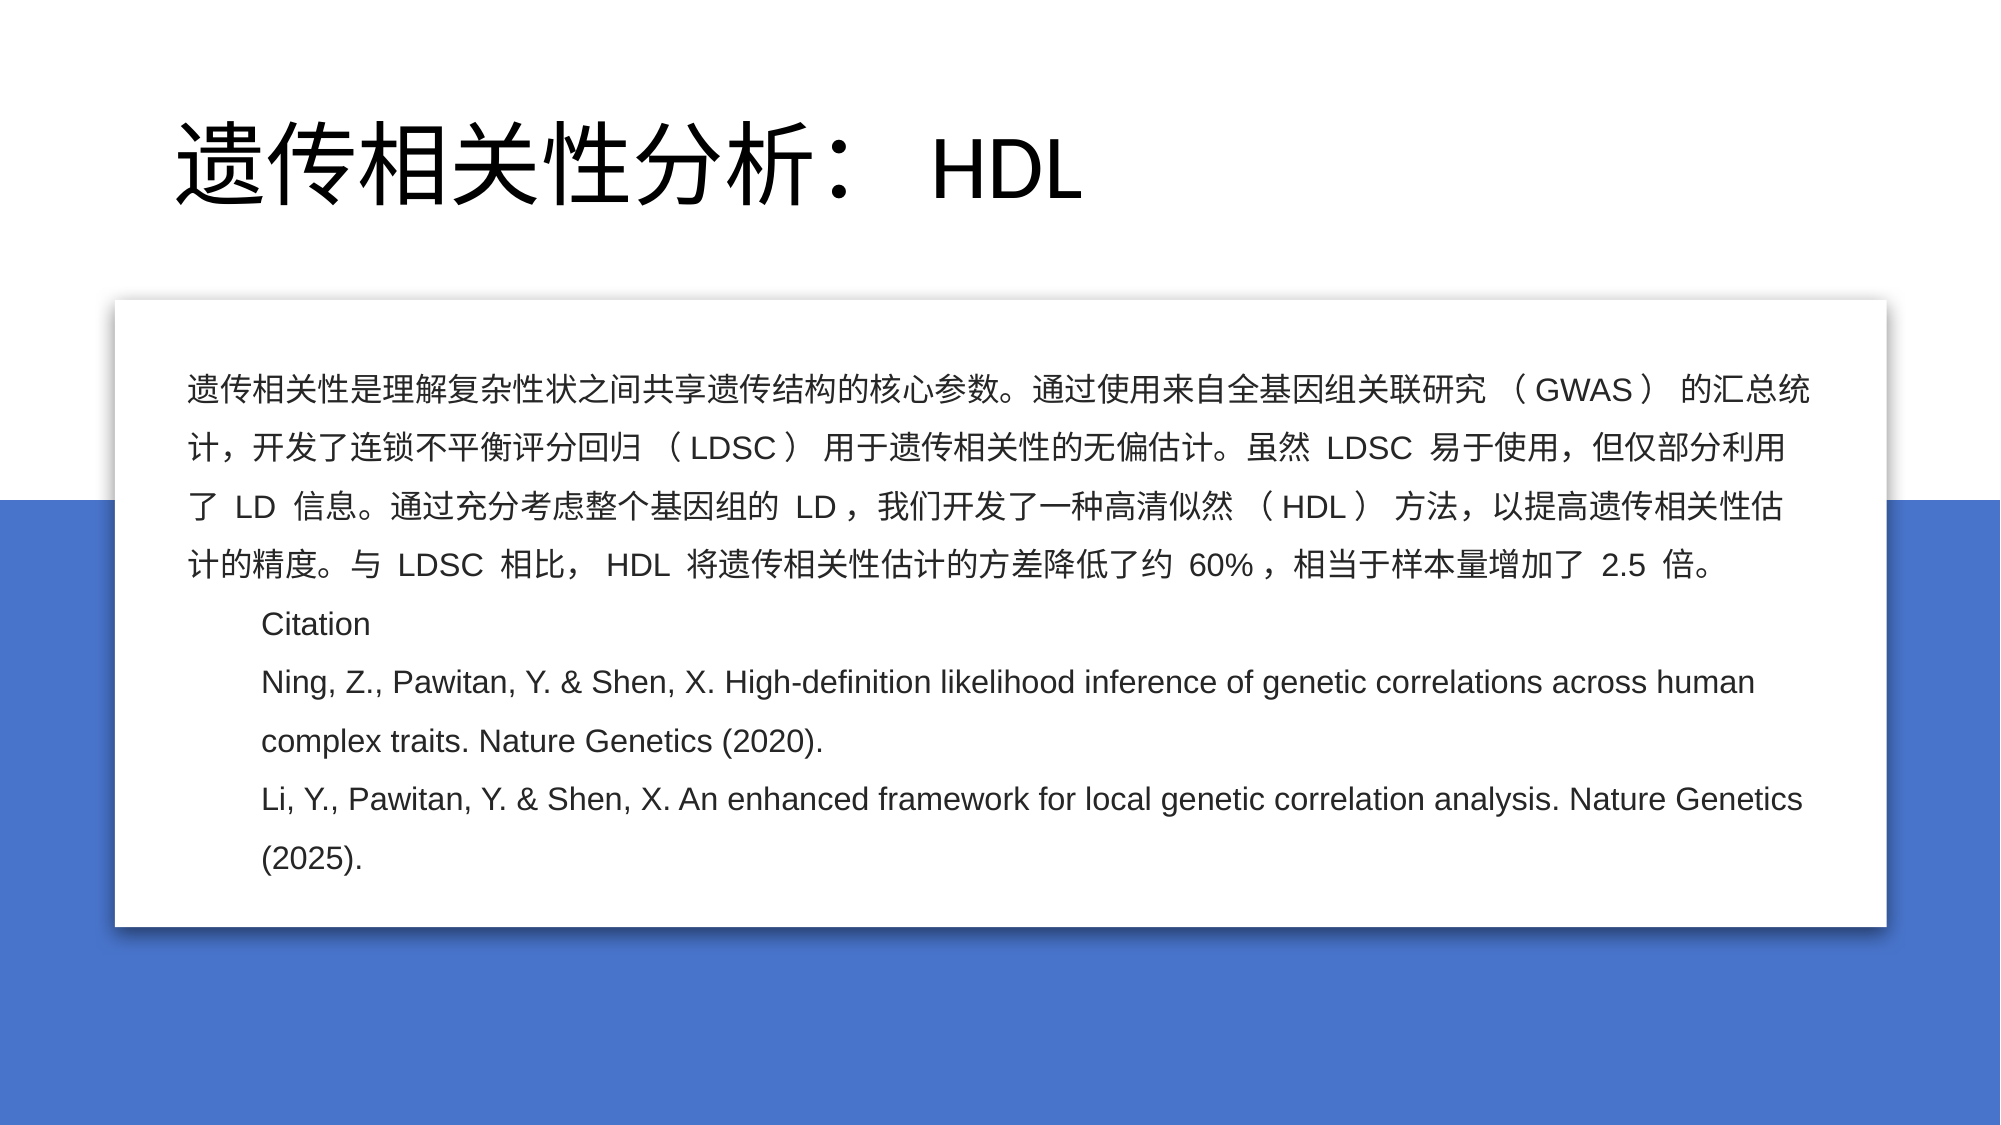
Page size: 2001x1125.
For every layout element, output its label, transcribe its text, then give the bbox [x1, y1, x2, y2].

text_box [0, 499, 2000, 1125]
text_box 遗传相关性是理解复杂性状之间共享遗传结构的核心参数。通过使用来自全基因组关联研究 （GWAS） 的汇总统计，开发了连锁不平衡评分回归 （LDSC） 用于遗传相关性的无偏估计。虽然 LDSC 易于使用，但仅部分利用了 LD 信息。通过充分考虑整个基因组的 LD，我们开发了一种高清似然 （HDL） 方法，以提高遗传相关性估计的精度。与 LDSC 相比，HDL 将遗传相关性估计的方差降低了约 60%，相当于样本量增加了 2.5 倍。 Citation Ning, Z., Pawitan, Y. & Shen, X. High-definition likelihood inference of genetic correlations across human complex traits. Nature Genetics (2020). Li, Y., Pawitan, Y. & Shen, X. An enhanced framework for local genetic correlation analysis. Nature Genetics (2025). [187, 337, 1815, 888]
text_box [114, 299, 1888, 928]
title ​遗传相关性分析：HDL [137, 59, 1863, 278]
